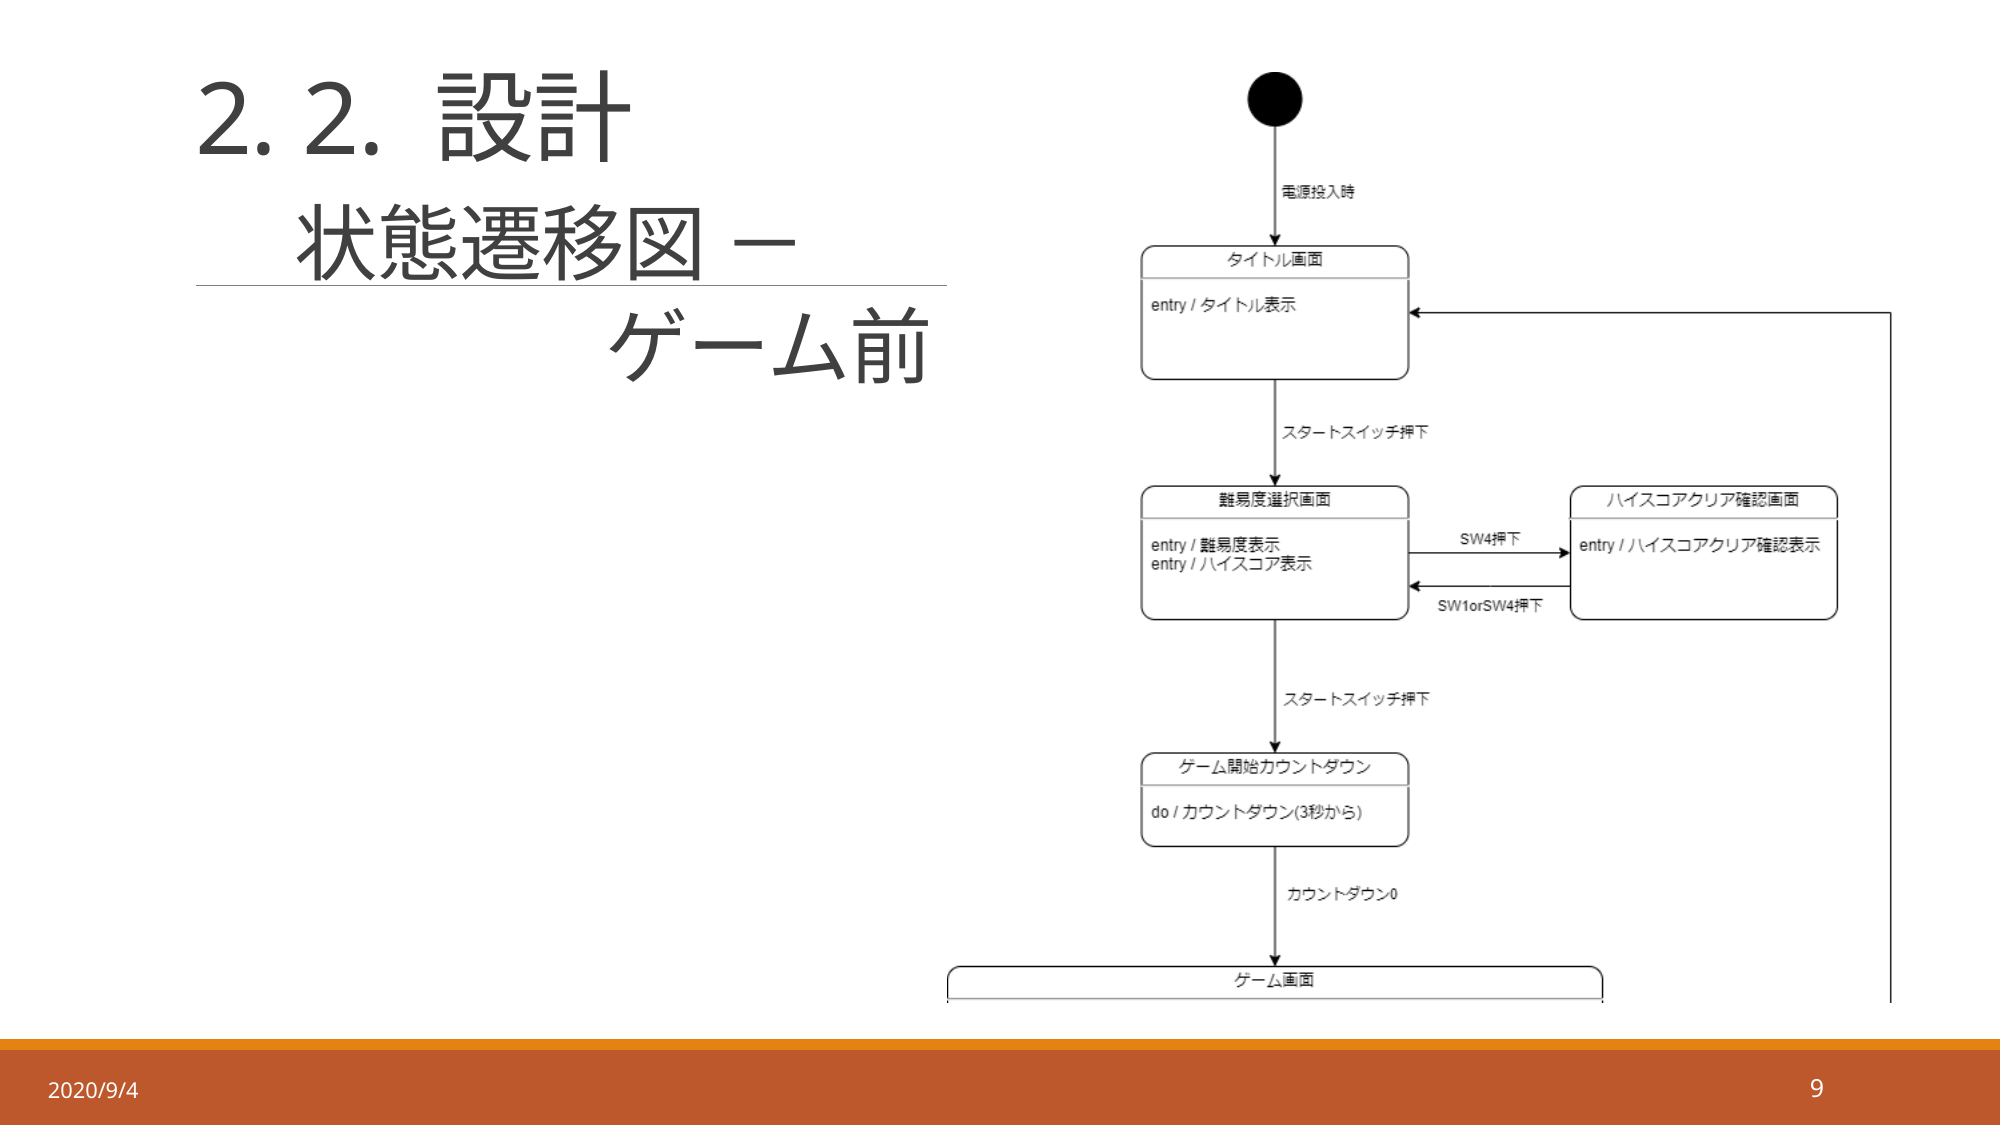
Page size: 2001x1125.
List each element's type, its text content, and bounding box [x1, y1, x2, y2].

slide_number 8 [1624, 1059, 1840, 1120]
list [946, 72, 2000, 1004]
title 2. 2. 設計 状態遷移図 － ゲーム前 [180, 47, 1023, 580]
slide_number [33, 1059, 439, 1120]
